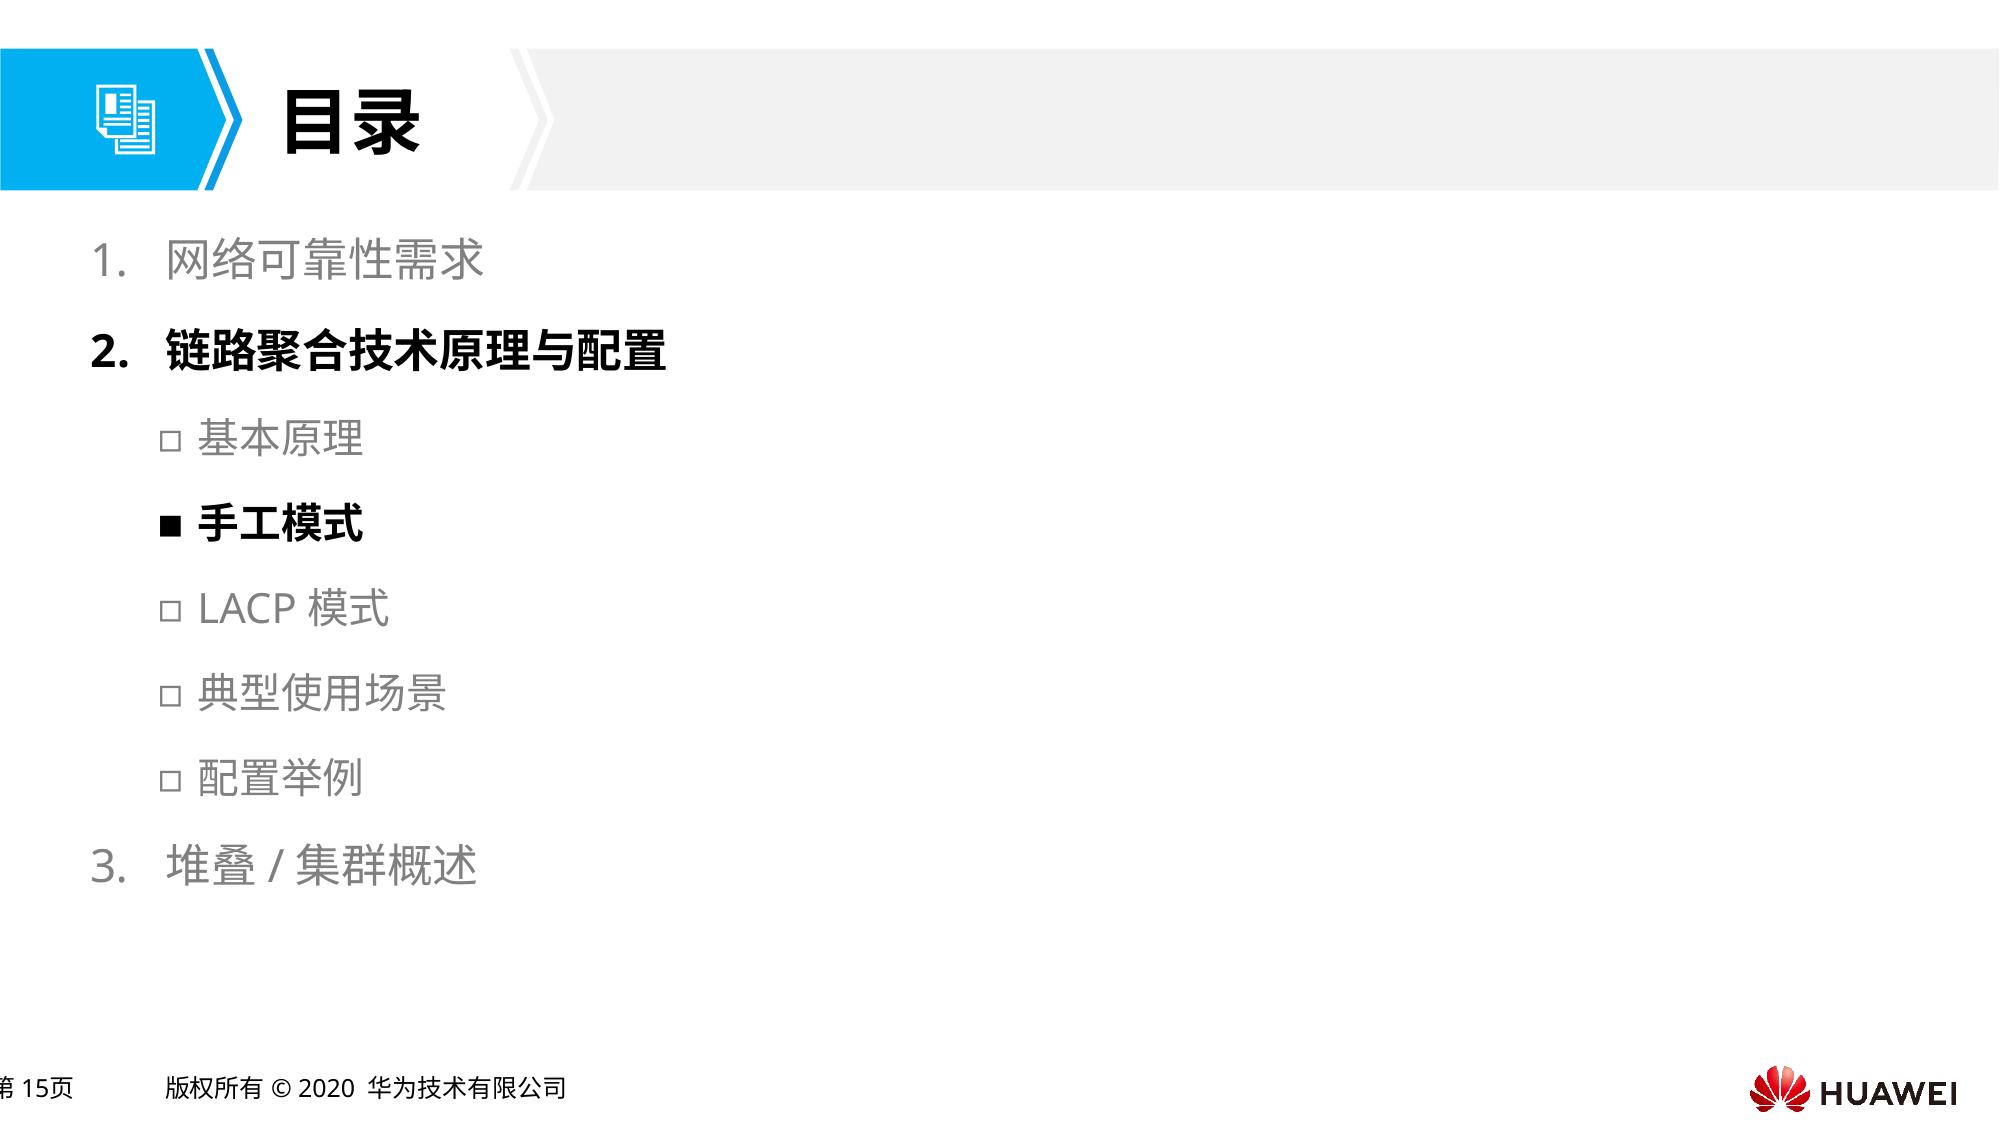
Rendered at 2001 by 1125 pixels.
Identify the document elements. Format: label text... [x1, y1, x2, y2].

picture [1750, 1066, 1956, 1112]
list 网络可靠性需求 链路聚合技术原理与配置 基本原理 手工模式 LACP模式 典型使用场景 配置举例 堆叠/集群概述 [76, 202, 1927, 971]
